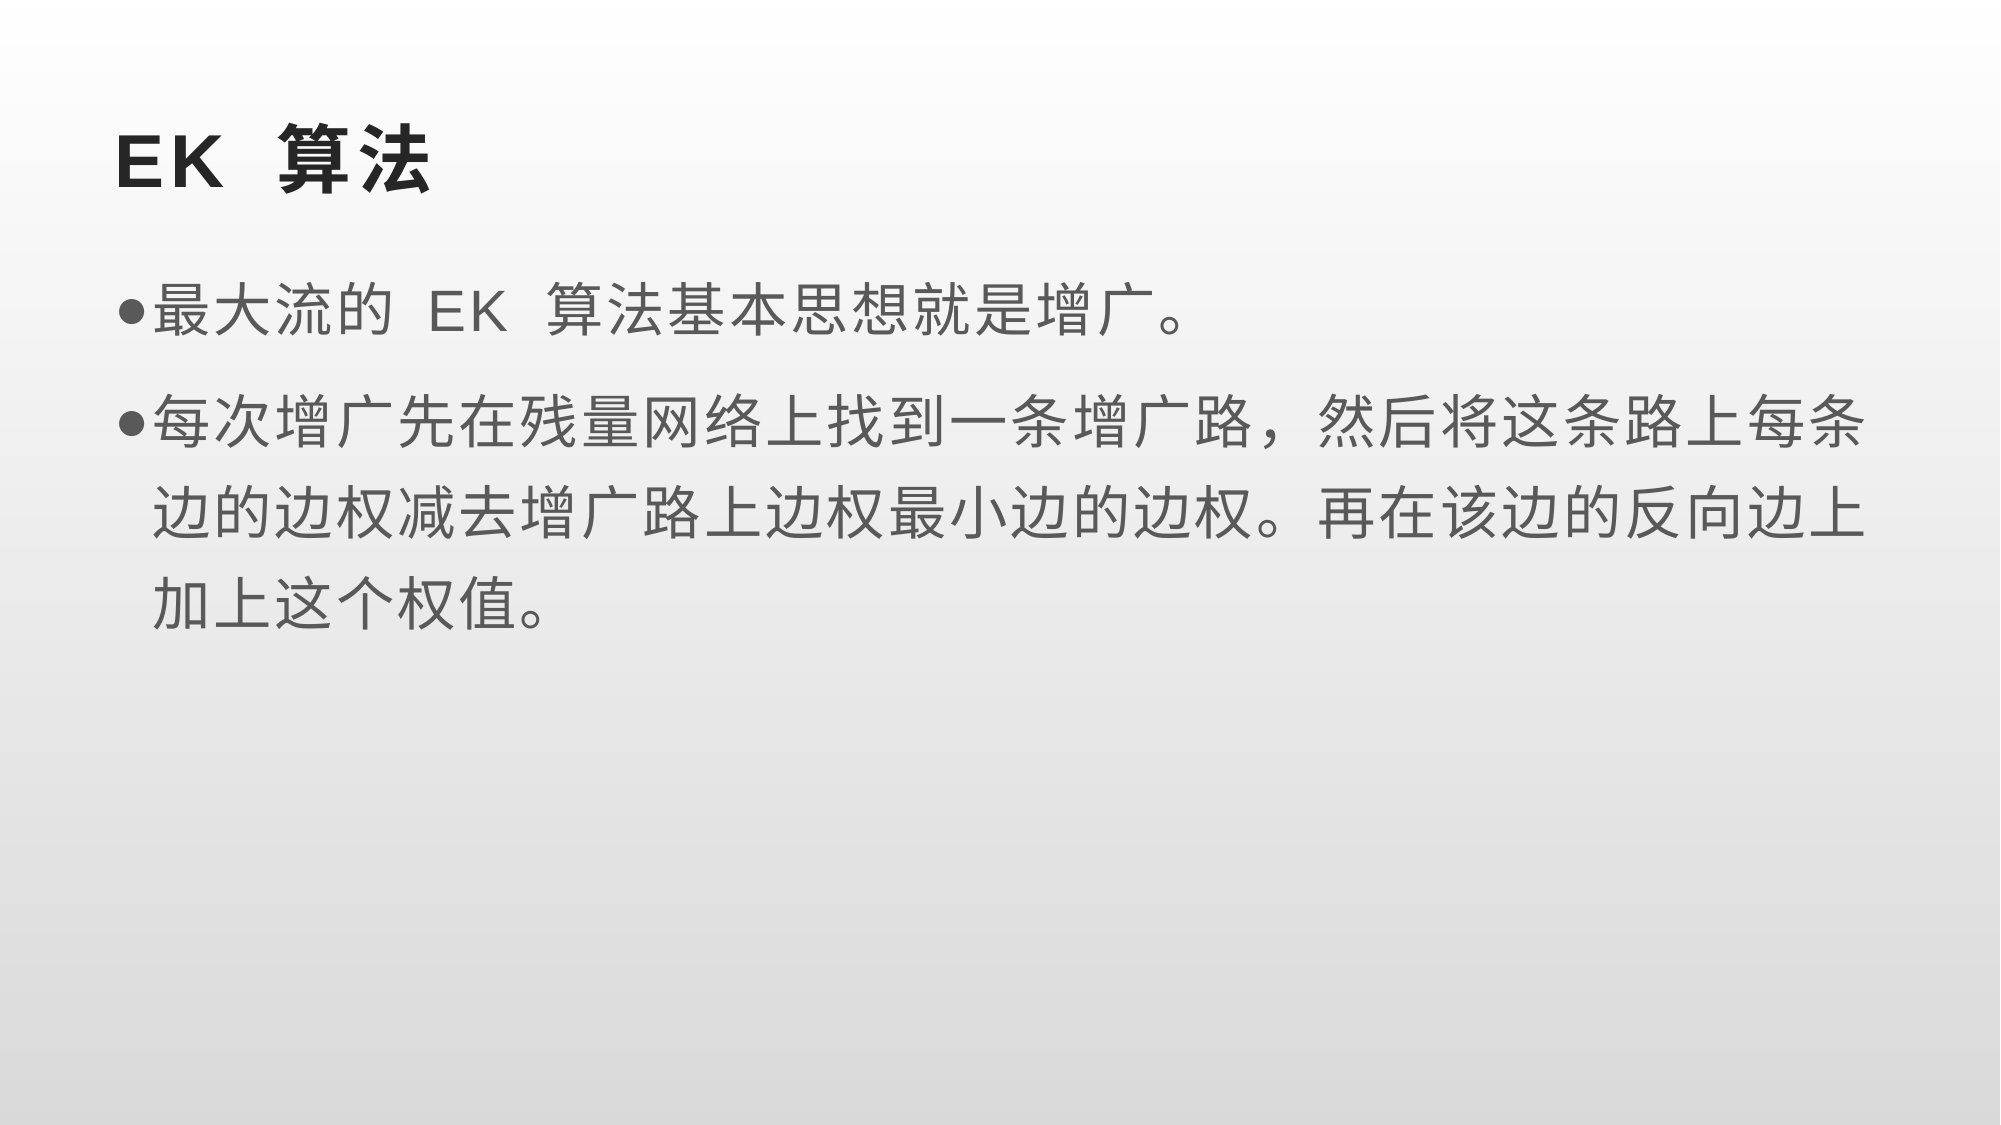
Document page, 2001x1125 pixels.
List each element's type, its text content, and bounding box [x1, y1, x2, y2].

list 最大流的 EK 算法基本思想就是增广。 每次增广先在残量网络上找到一条增广路，然后将这条路上每条边的边权减去增广路上边权最小边的边权。再在该边的反向边上加上这个权值。 [99, 244, 1900, 1026]
title EK 算法 [99, 99, 1900, 216]
